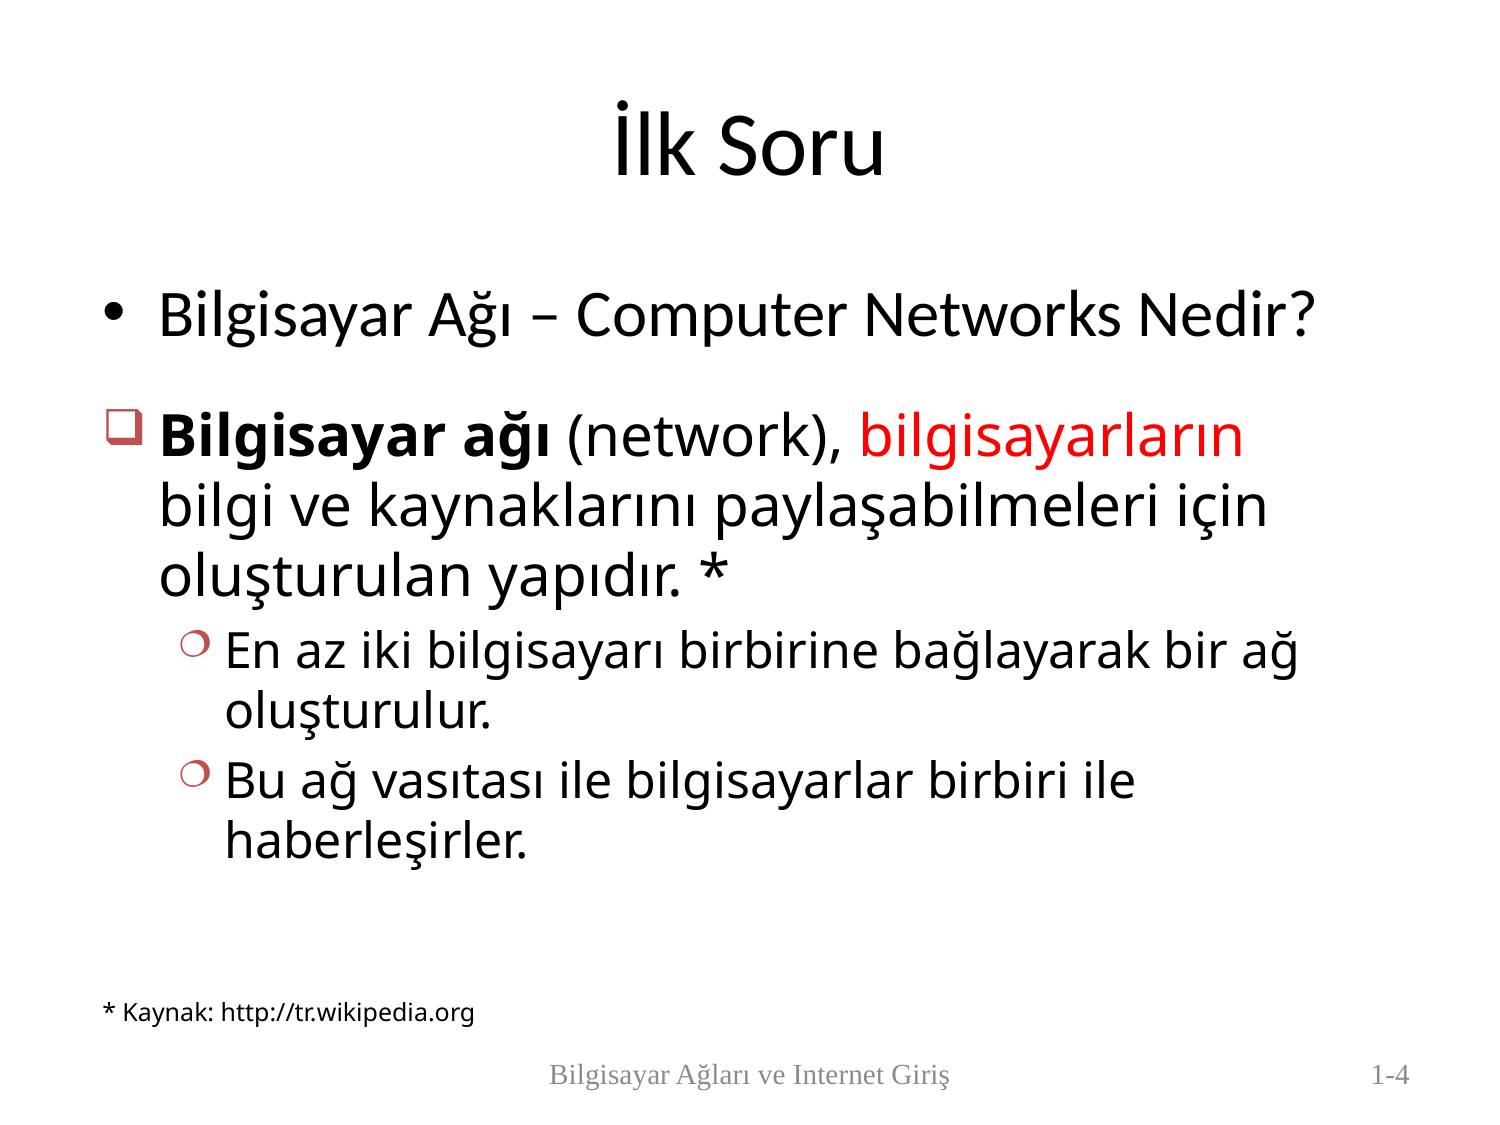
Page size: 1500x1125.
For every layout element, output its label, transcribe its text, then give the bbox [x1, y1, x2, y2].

text_box * Kaynak: http://tr.wikipedia.org [87, 989, 501, 1034]
footer Bilgisayar Ağları ve Internet Giriş [512, 1042, 988, 1103]
text_box Bilgisayar ağı (network), bilgisayarların bilgi ve kaynaklarını paylaşabilmeleri için oluşturulan yapıdır. * En az iki bilgisayarı birbirine bağlayarak bir ağ oluşturulur. Bu ağ vasıtası ile bilgisayarlar birbiri ile haberleşirler. [87, 391, 1363, 953]
list Bilgisayar Ağı – Computer Networks Nedir? [87, 262, 1363, 391]
title İlk Soru [75, 45, 1425, 233]
slide_number 1-4 [1074, 1042, 1425, 1103]
